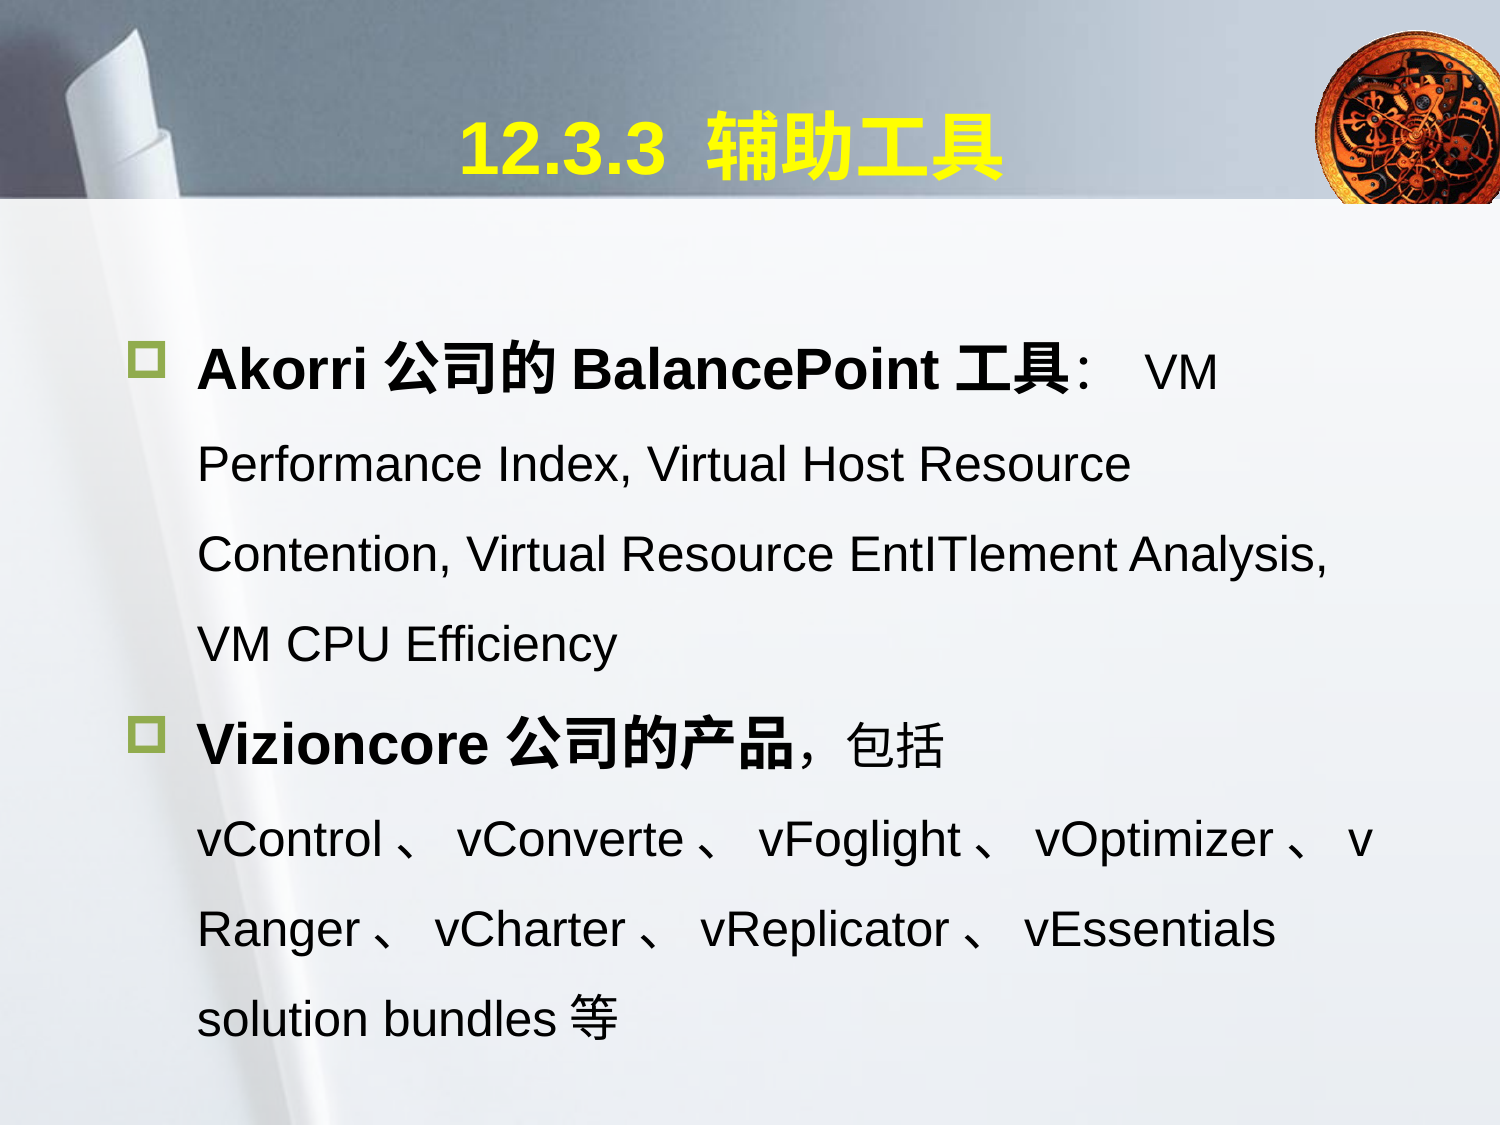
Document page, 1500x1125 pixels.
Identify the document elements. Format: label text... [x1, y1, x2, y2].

picture [0, 0, 1500, 204]
title 12.3.3 辅助工具 [100, 89, 1365, 199]
text_box Akorri公司的BalancePoint工具： VM Performance Index, Virtual Host Resource Contention, Virtual Resource EntITlement Analysis, VM CPU Efficiency Vizioncore公司的产品，包括vControl、vConverte、vFoglight、vOptimizer、vRanger、vCharter、vReplicator、vEssentials solution bundles等 [123, 296, 1400, 1047]
